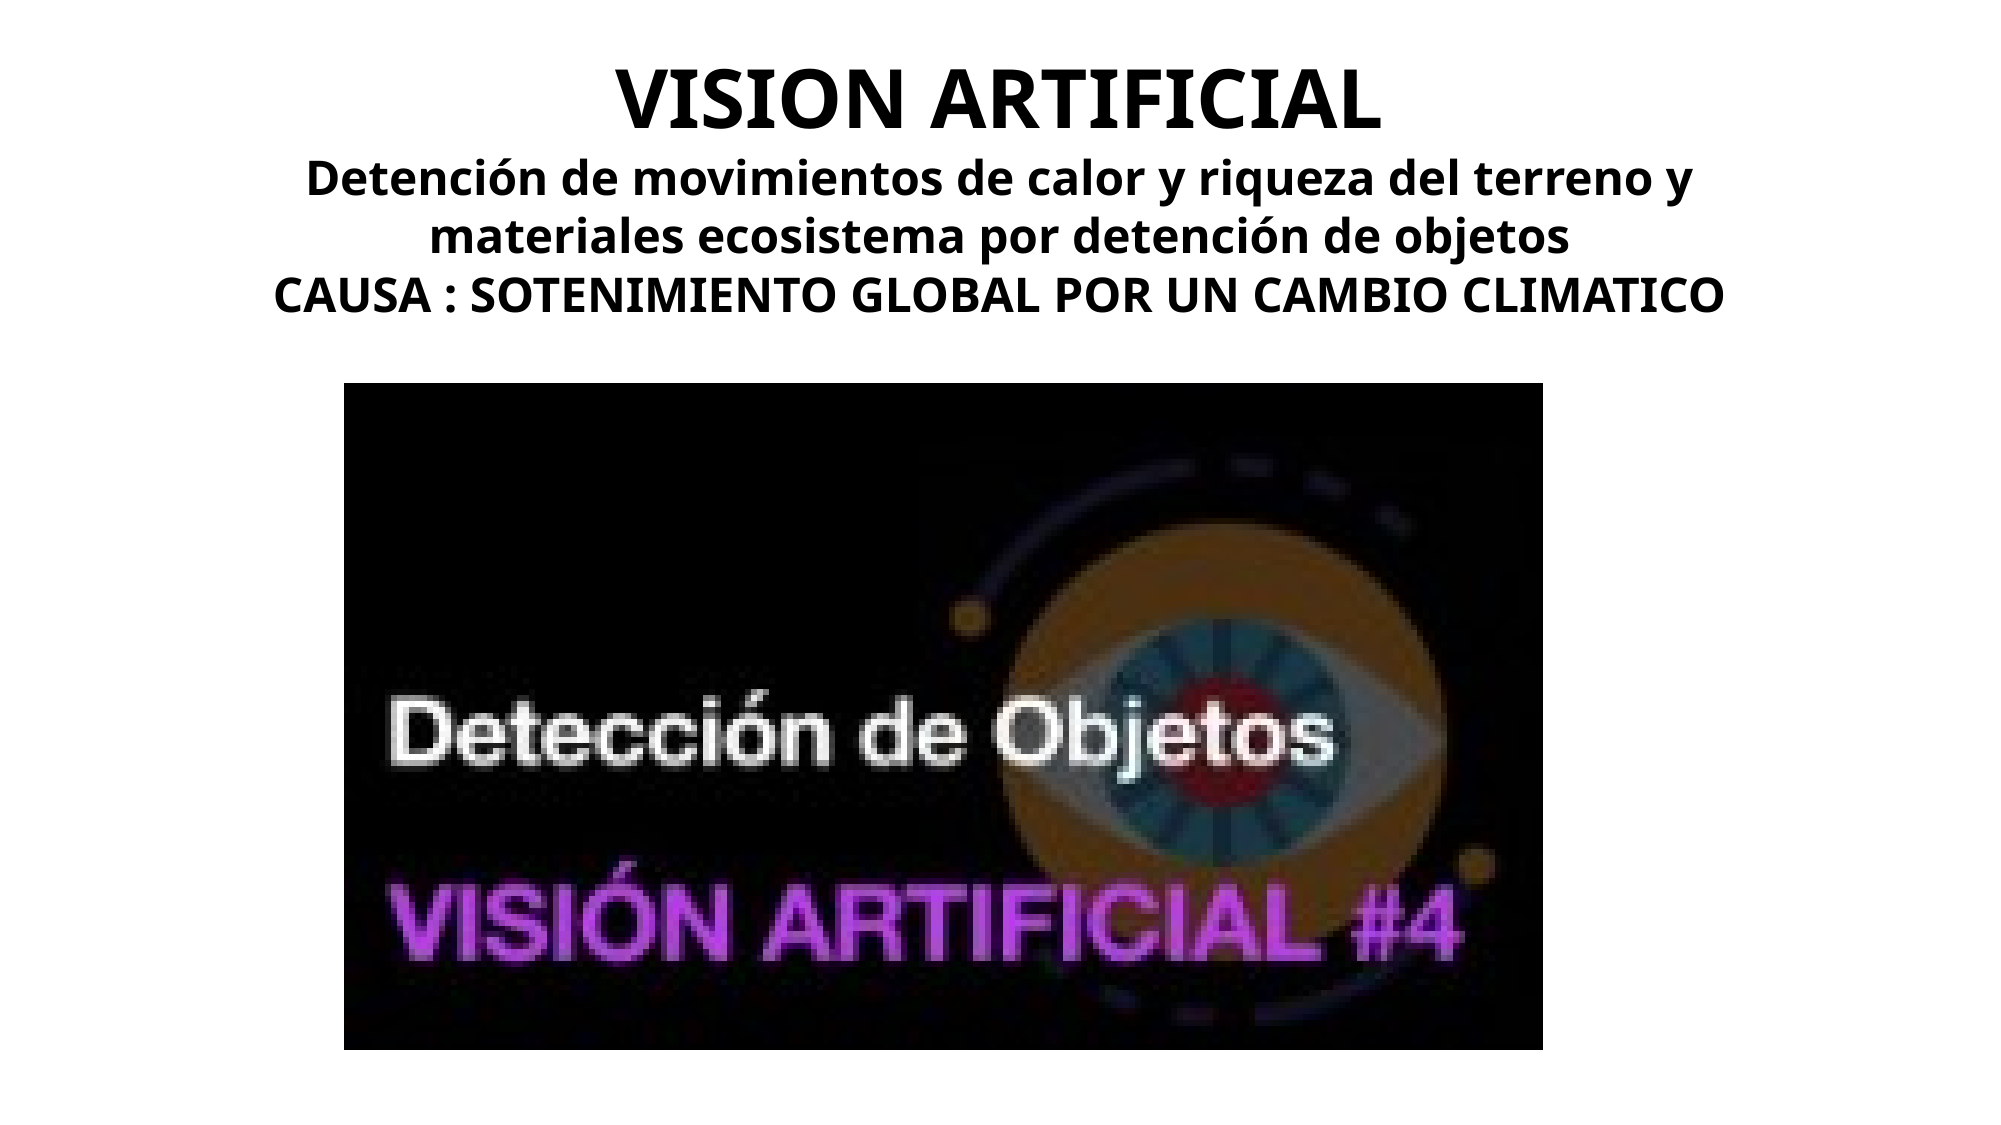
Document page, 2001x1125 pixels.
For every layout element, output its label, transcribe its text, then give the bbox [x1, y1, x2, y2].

title VISION ARTIFICIAL Detención de movimientos de calor y riqueza del terreno y materiales ecosistema por detención de objetos CAUSA : SOTENIMIENTO GLOBAL POR UN CAMBIO CLIMATICO [249, 0, 1750, 332]
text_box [343, 382, 1544, 1050]
